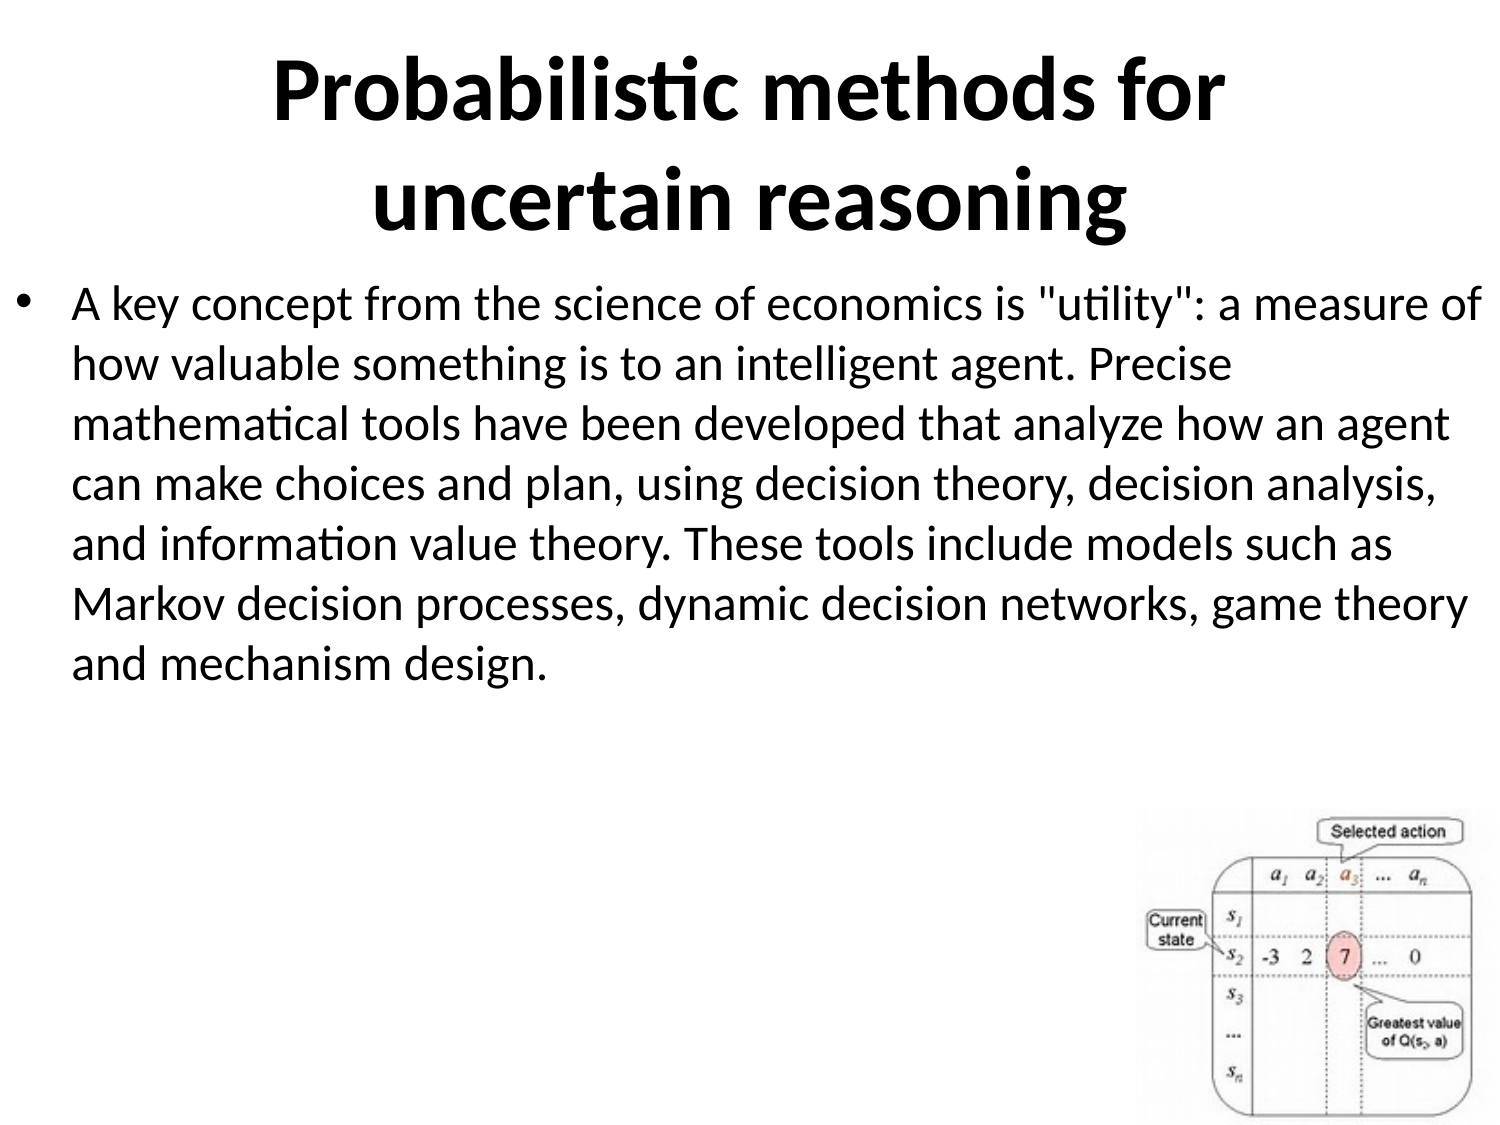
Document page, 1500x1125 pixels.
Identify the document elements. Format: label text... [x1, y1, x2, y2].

title Probabilistic methods for uncertain reasoning [75, 45, 1425, 233]
picture [1136, 808, 1500, 1125]
list A key concept from the science of economics is "utility": a measure of how valuable something is to an intelligent agent. Precise mathematical tools have been developed that analyze how an agent can make choices and plan, using decision theory, decision analysis, and information value theory. These tools include models such as Markov decision processes, dynamic decision networks, game theory and mechanism design. [0, 262, 1500, 1005]
